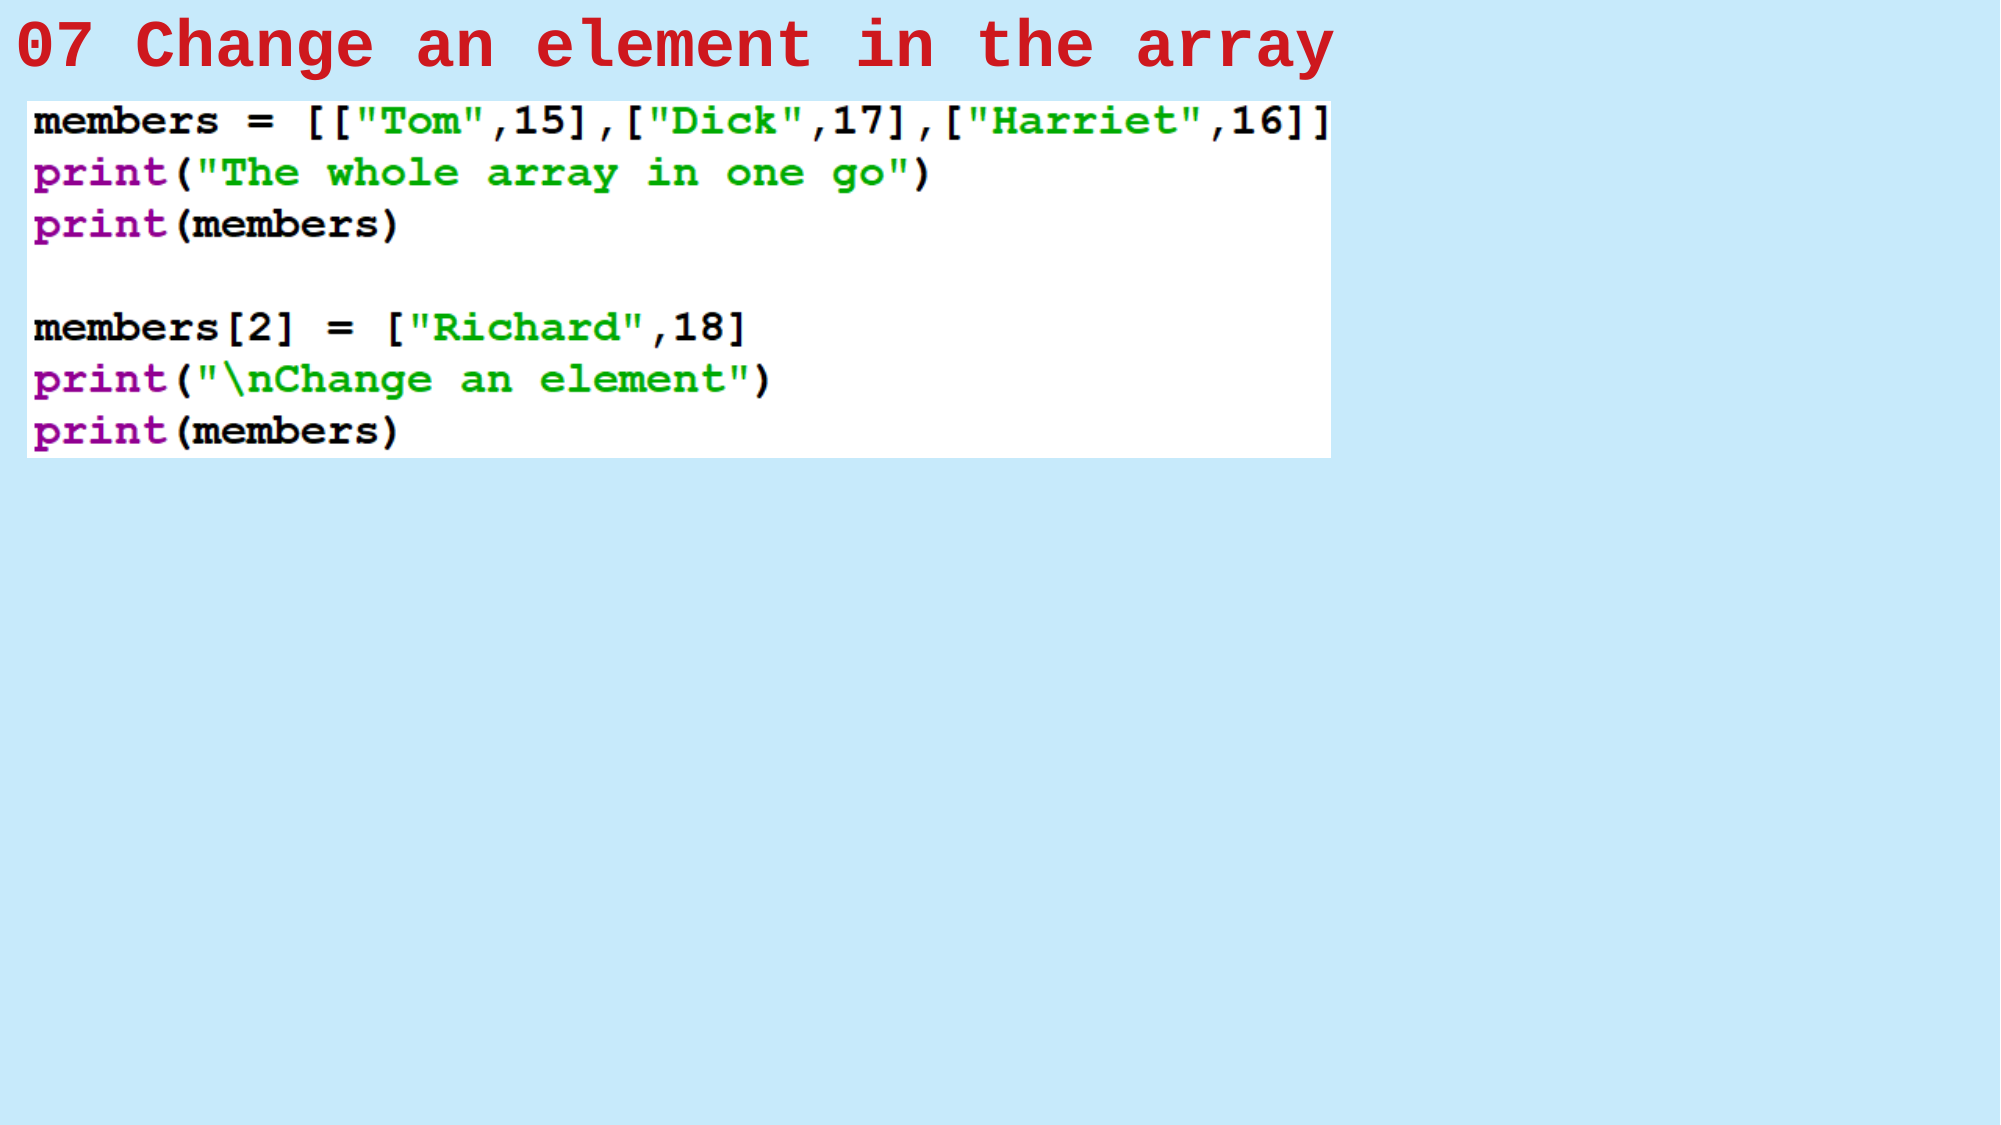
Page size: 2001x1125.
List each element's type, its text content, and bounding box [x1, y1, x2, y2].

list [27, 101, 1332, 458]
title 07 Change an element in the array [0, 0, 2000, 91]
